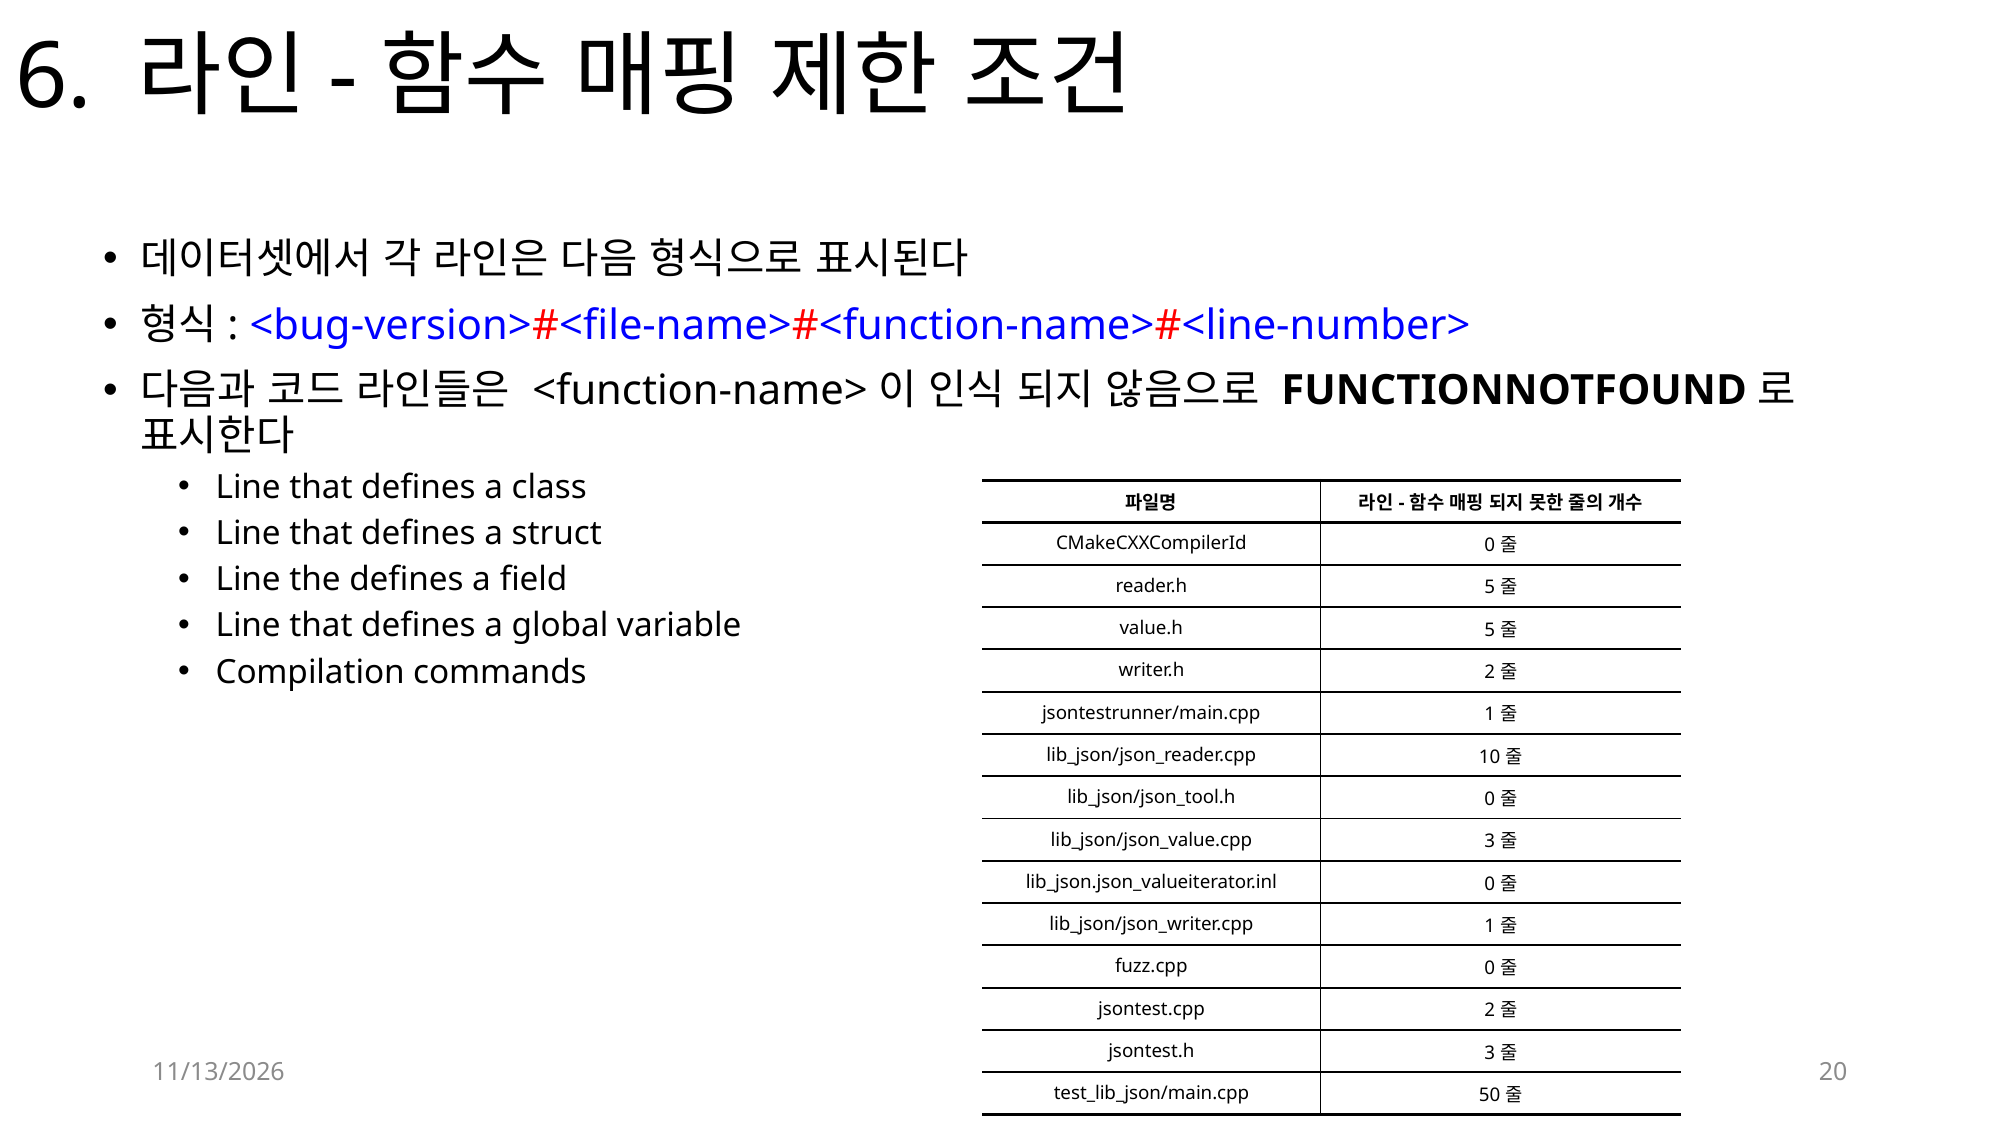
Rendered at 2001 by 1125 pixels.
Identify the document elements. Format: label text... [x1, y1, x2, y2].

table_cell 3줄 [1321, 819, 1681, 860]
table_cell 0줄 [1321, 777, 1681, 818]
table_cell lib_json/json_writer.cpp [982, 904, 1320, 944]
table_cell 2줄 [1321, 650, 1681, 691]
table_cell lib_json/json_reader.cpp [982, 735, 1320, 775]
table_header 라인-함수 매핑 되지 못한 줄의 개수 [1321, 482, 1681, 521]
slide_number 20 [1681, 1042, 1863, 1103]
table_cell CMakeCXXCompilerId [982, 524, 1320, 564]
table_cell jsontest.cpp [982, 989, 1320, 1029]
table_cell 3줄 [1321, 1031, 1681, 1071]
table_cell reader.h [982, 566, 1320, 606]
table_cell writer.h [982, 650, 1320, 691]
table_cell 50줄 [1321, 1073, 1681, 1113]
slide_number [137, 1042, 588, 1103]
table_cell 10줄 [1321, 735, 1681, 775]
table_cell 5줄 [1321, 608, 1681, 648]
table_cell value.h [982, 608, 1320, 648]
table_cell 0줄 [1321, 946, 1681, 987]
table_cell lib_json/json_tool.h [982, 777, 1320, 818]
table_cell 5줄 [1321, 566, 1681, 606]
table_cell test_lib_json/main.cpp [982, 1073, 1320, 1113]
title 6. 라인-함수 매핑 제한 조건 [0, 0, 1725, 156]
table_cell 0줄 [1321, 862, 1681, 902]
table_cell lib_json.json_valueiterator.inl [982, 862, 1320, 902]
table_cell 2줄 [1321, 989, 1681, 1029]
table_cell lib_json/json_value.cpp [982, 819, 1320, 860]
table_cell jsontestrunner/main.cpp [982, 693, 1320, 733]
table_cell 1줄 [1321, 904, 1681, 944]
table_cell fuzz.cpp [982, 946, 1320, 987]
table_header 파일명 [982, 482, 1320, 521]
table_cell jsontest.h [982, 1031, 1320, 1071]
table_cell 0줄 [1321, 524, 1681, 564]
list 데이터셋에서 각 라인은 다음 형식으로 표시된다 형식: <bug-version>#<file-name>#<function-name>#<line-number> 다음과 코드 라인들은 <function-name>이 인식 되지 않음으로 FUNCTIONNOTFOUND로 표시한다 Line that defines a class Line that defines a struct Line the defines a field Line that defines a global variable Compilation commands [88, 229, 1912, 944]
table_cell 1줄 [1321, 693, 1681, 733]
